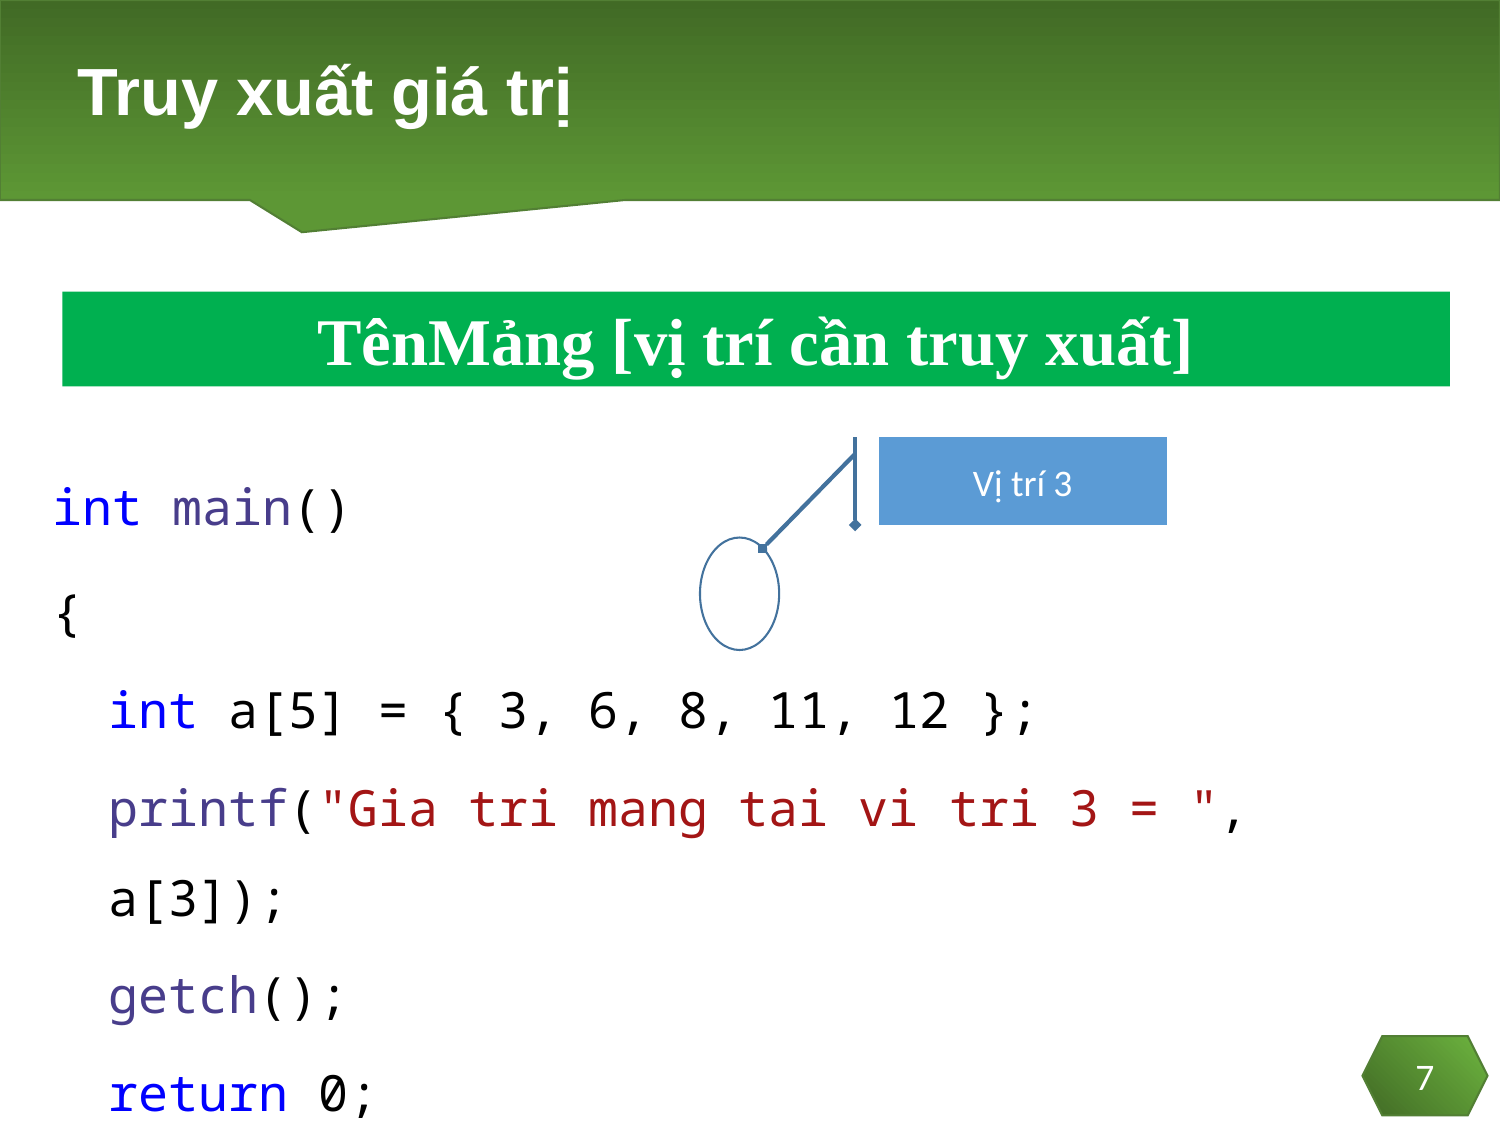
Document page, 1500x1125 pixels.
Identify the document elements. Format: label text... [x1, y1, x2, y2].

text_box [699, 437, 1167, 650]
text_box TênMảng [vị trí cần truy xuất] [62, 291, 1450, 387]
list int main() { int a[5] = { 3, 6, 8, 11, 12 }; printf("Gia tri mang tai vi tri 3 = ", a[3]); getch(); return 0; } Kết quả: Gia tri mang tai vi tri 3 = 11 [37, 437, 1463, 1088]
title Truy xuất giá trị [62, 0, 1469, 188]
